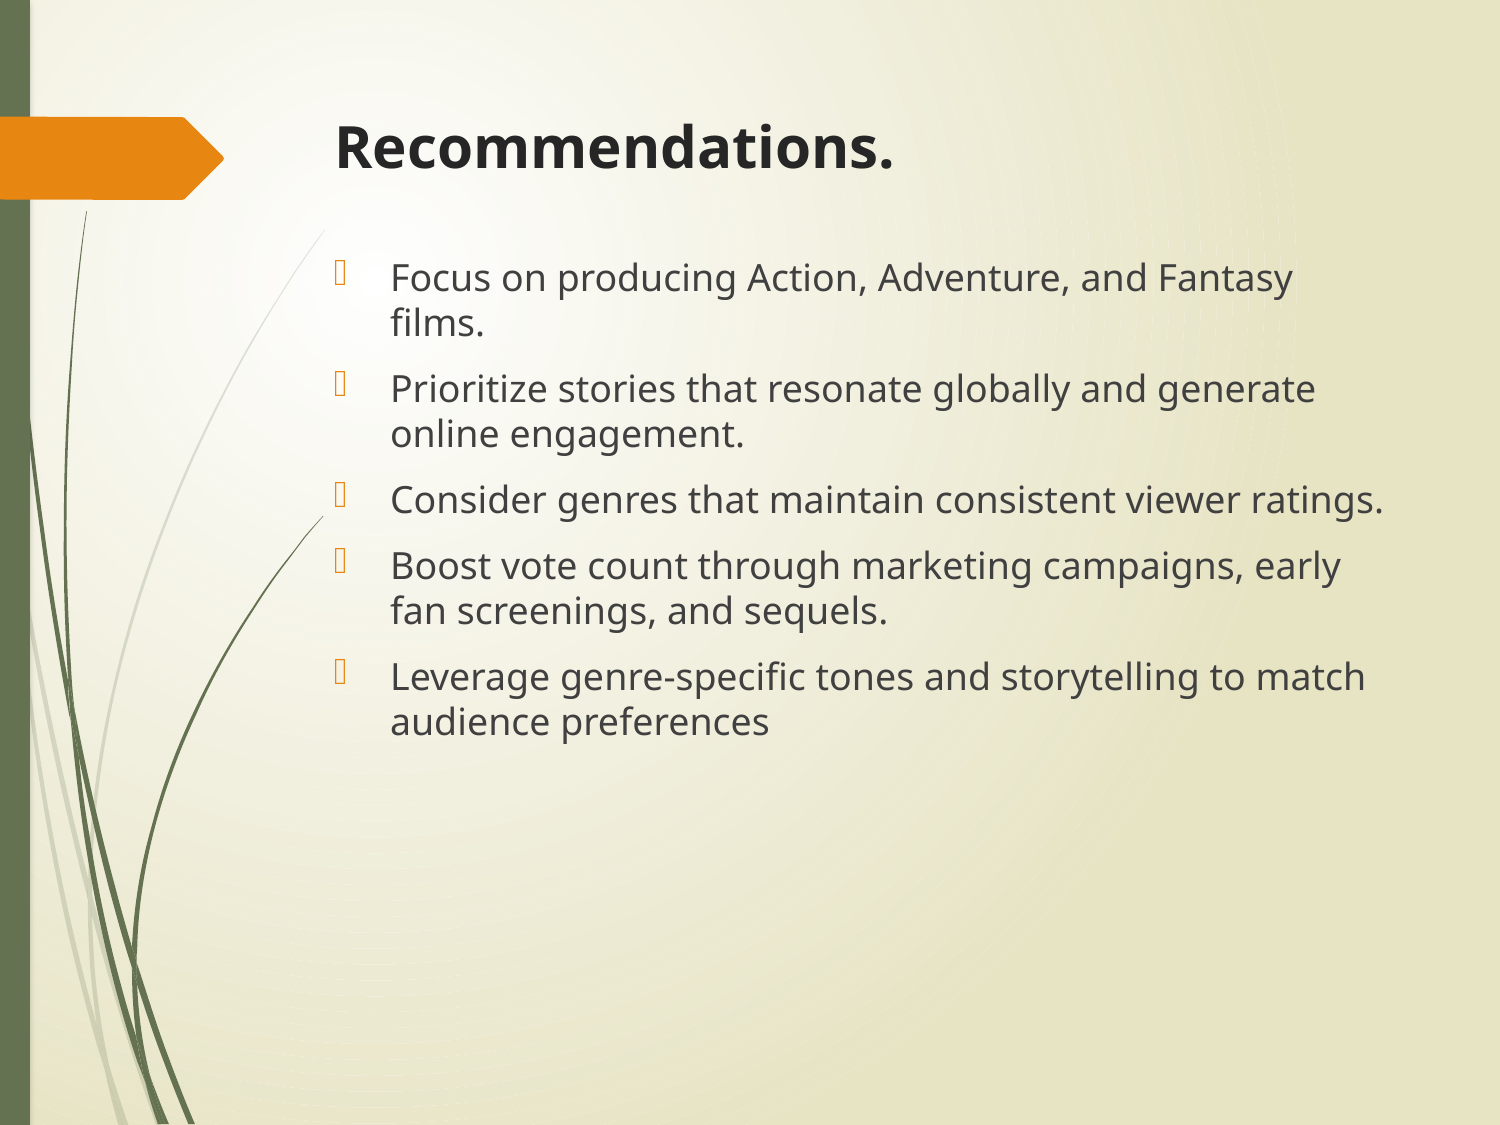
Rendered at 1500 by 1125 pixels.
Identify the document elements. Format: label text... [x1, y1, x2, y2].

title Recommendations. [319, 102, 1400, 225]
list Focus on producing Action, Adventure, and Fantasy films. Prioritize stories that resonate globally and generate online engagement. Consider genres that maintain consistent viewer ratings. Boost vote count through marketing campaigns, early fan screenings, and sequels. Leverage genre-specific tones and storytelling to match audience preferences [318, 246, 1400, 970]
